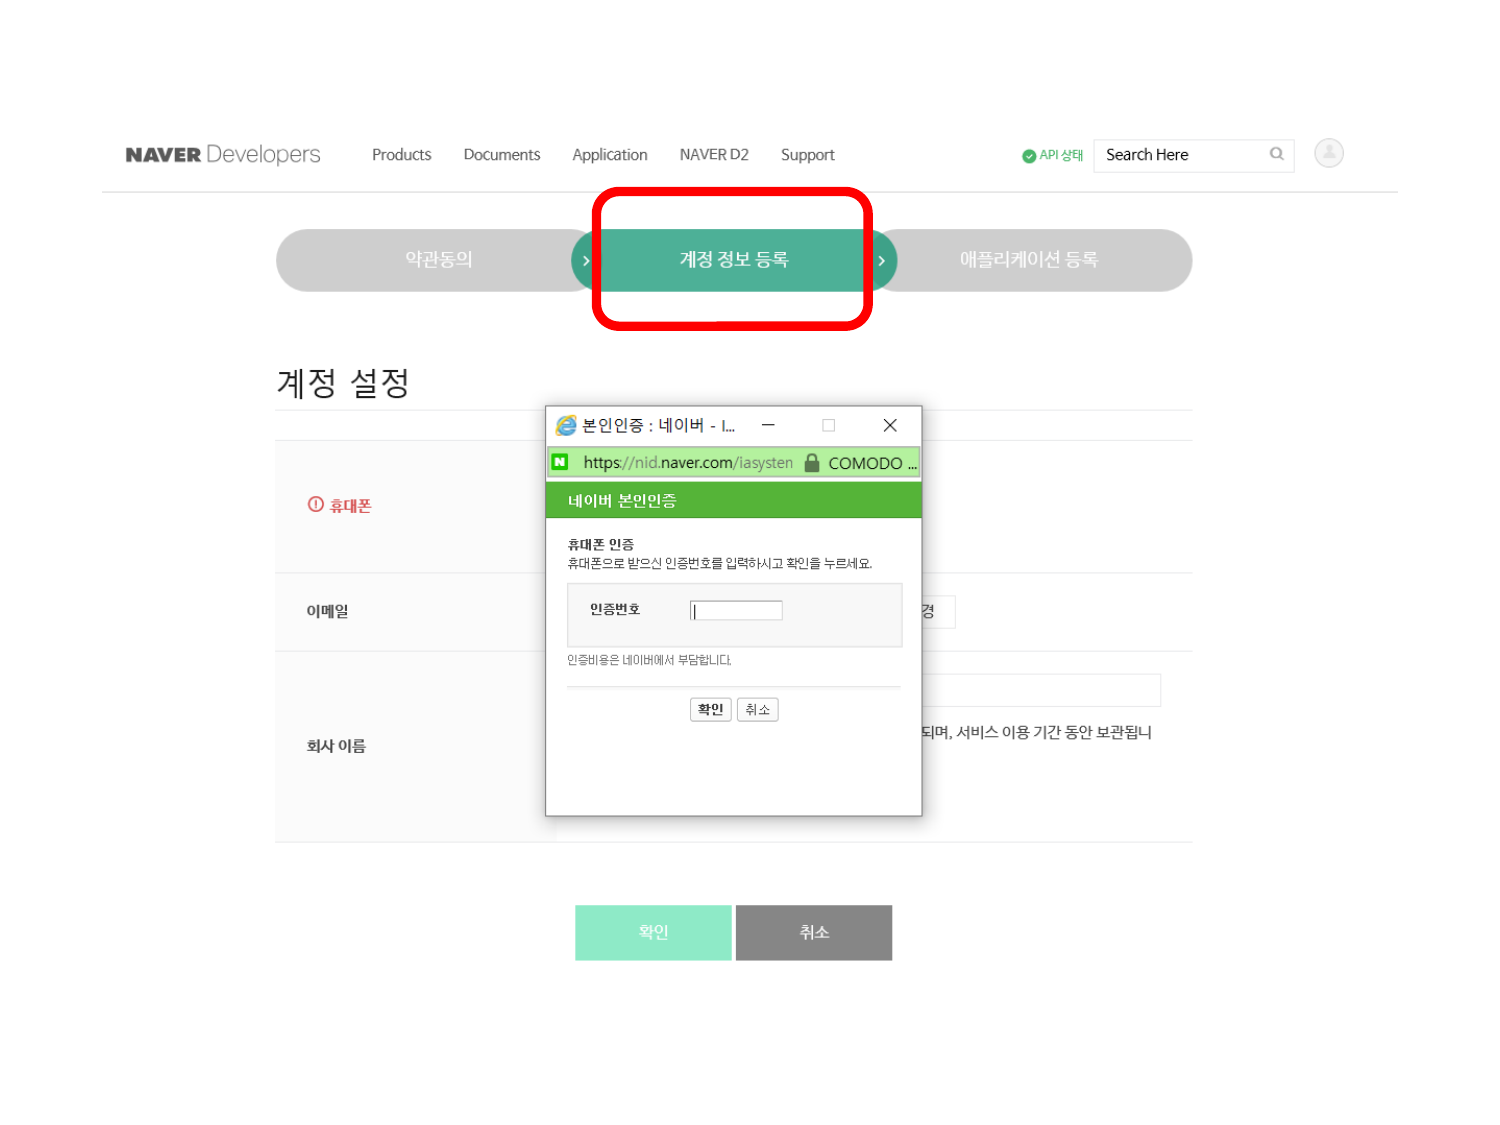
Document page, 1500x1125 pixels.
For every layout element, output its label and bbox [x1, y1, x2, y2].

picture [102, 130, 1398, 995]
